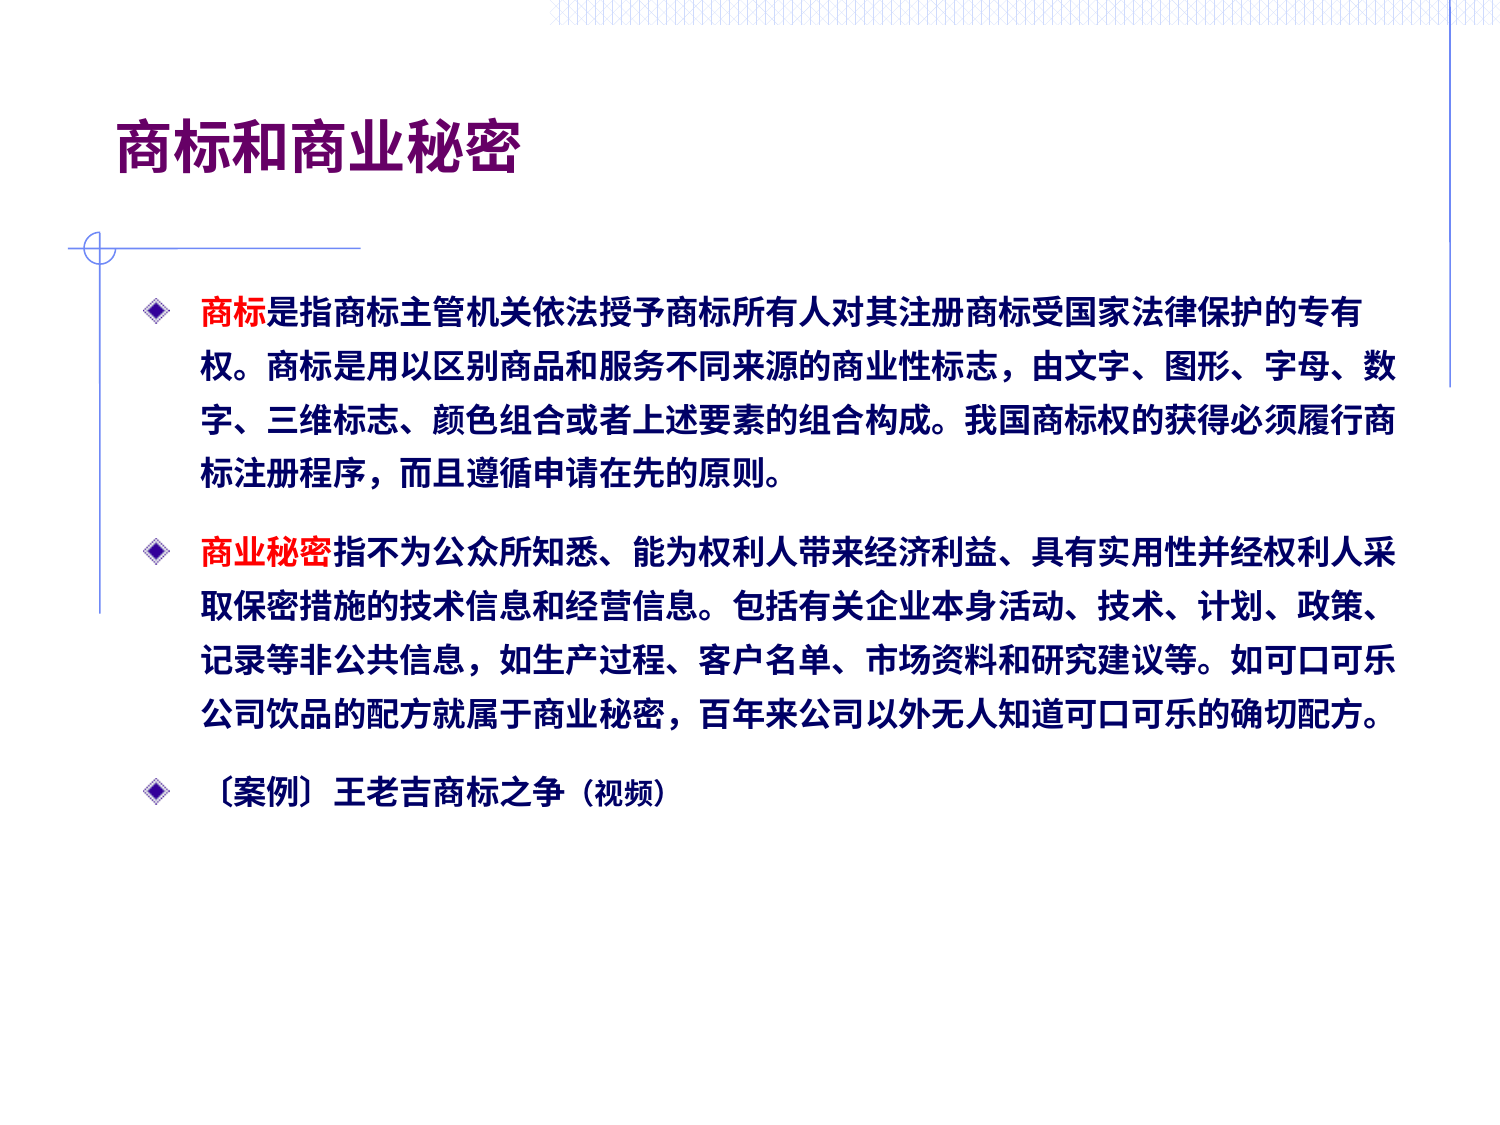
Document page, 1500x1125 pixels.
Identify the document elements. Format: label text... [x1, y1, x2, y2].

picture [143, 298, 170, 324]
picture [143, 778, 170, 805]
title 商标和商业秘密 [99, 49, 1376, 188]
picture [143, 538, 170, 565]
list 商标是指商标主管机关依法授予商标所有人对其注册商标受国家法律保护的专有权。商标是用以区别商品和服务不同来源的商业性标志，由文字、图形、字母、数字、三维标志、颜色组合或者上述要素的组合构成。我国商标权的获得必须履行商标注册程序，而且遵循申请在先的原则。 商业秘密指不为公众所知悉、能为权利人带来经济利益、具有实用性并经权利人采取保密措施的技术信息和经营信息。包括有关企业本身活动、技术、计划、政策、记录等非公共信息，如生产过程、客户名单、市场资料和研究建议等。如可口可乐公司饮品的配方就属于商业秘密，百年来公司以外无人知道可口可乐的确切配方。 〔案例〕王老吉商标之争（视频） [128, 269, 1413, 988]
